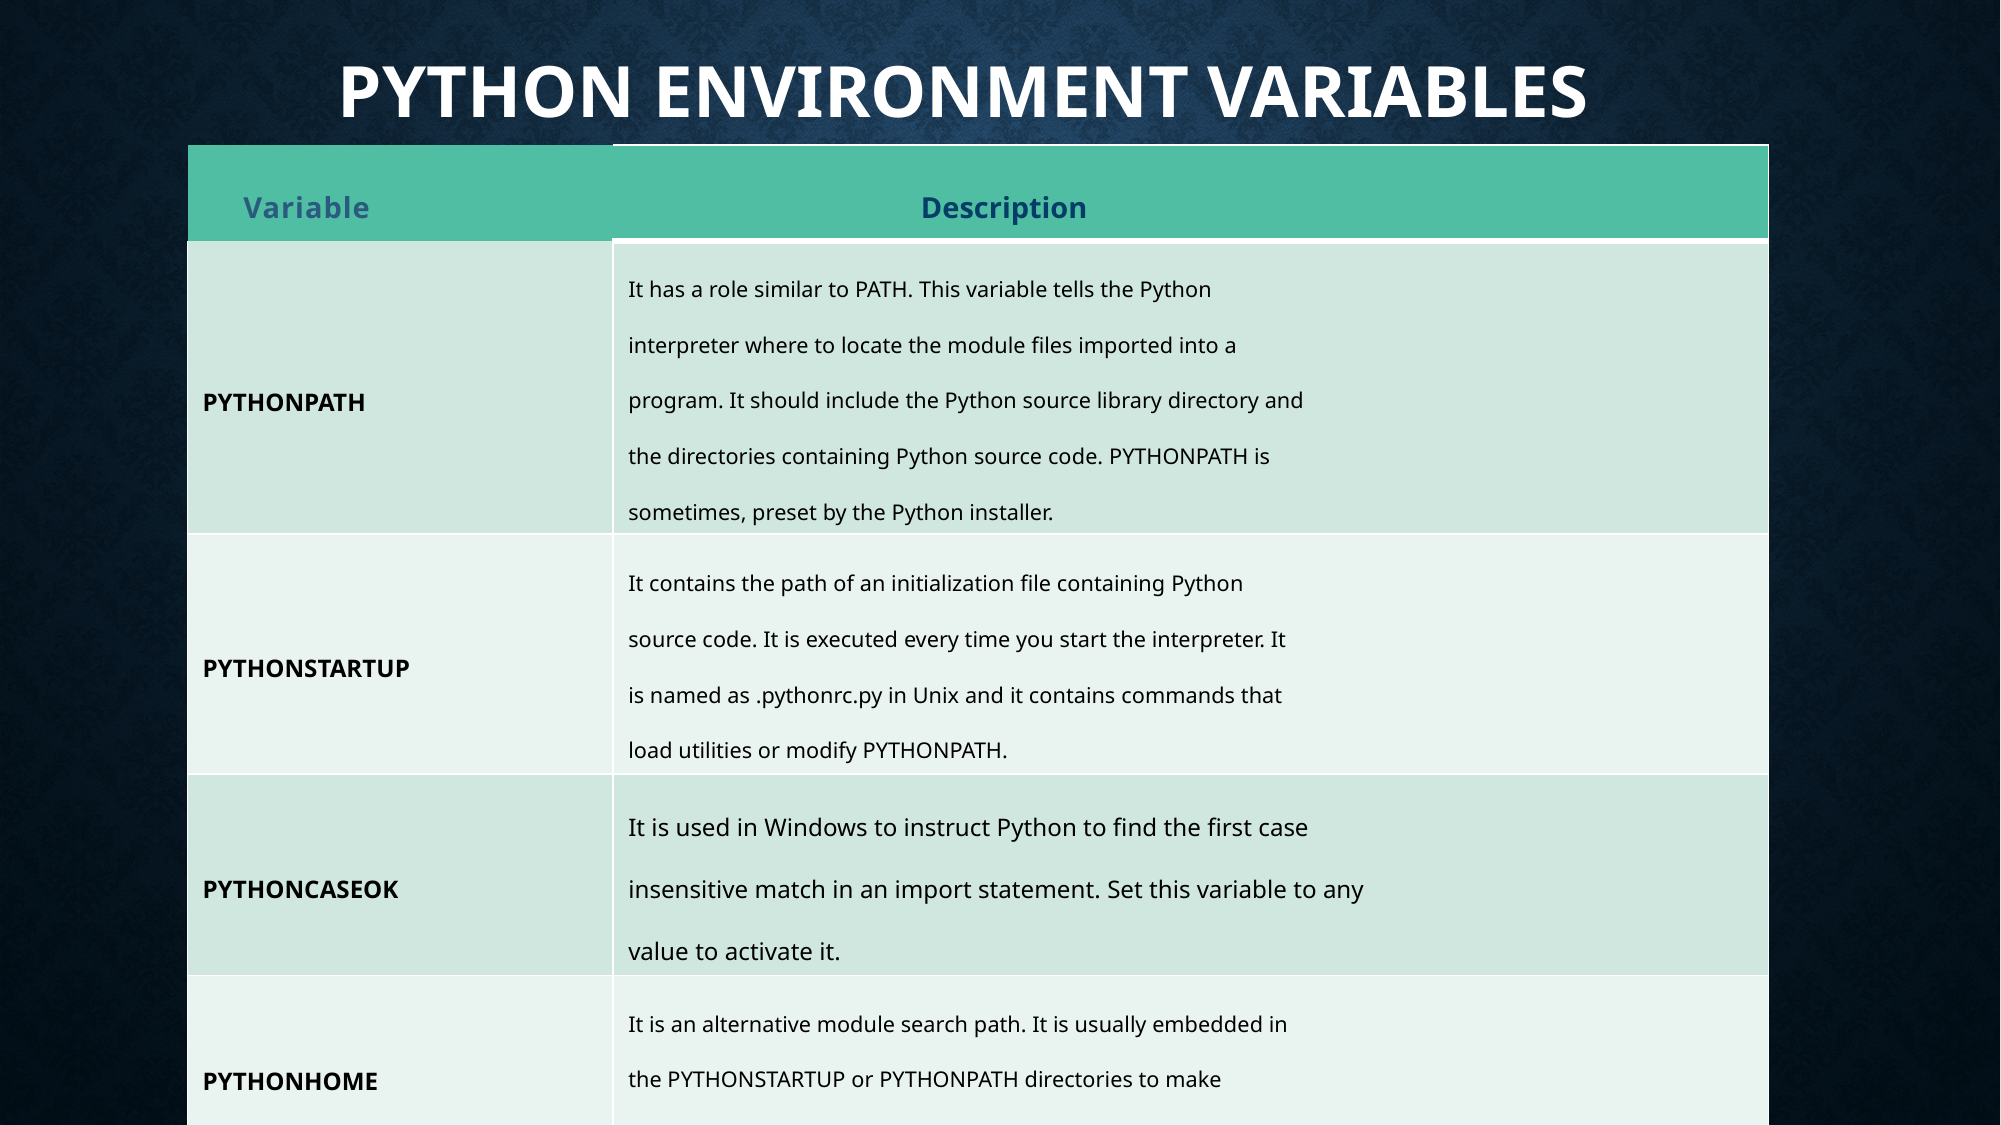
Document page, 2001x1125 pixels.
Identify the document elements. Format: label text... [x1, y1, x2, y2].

table_cell It is an alternative module search path. It is usually embedded in the PYTHONSTARTUP or PYTHONPATH directories to make switching module libraries easy. [614, 976, 1768, 1125]
table_header Description [613, 146, 1768, 238]
title Python environment variables [114, 43, 1813, 145]
table_header Variable [188, 145, 613, 241]
table_cell It has a role similar to PATH. This variable tells the Python interpreter where to locate the module files imported into a program. It should include the Python source library directory and the directories containing Python source code. PYTHONPATH is sometimes, preset by the Python installer. [614, 244, 1768, 533]
table_cell PYTHONHOME [188, 976, 612, 1125]
table_cell It contains the path of an initialization file containing Python source code. It is executed every time you start the interpreter. It is named as .pythonrc.py in Unix and it contains commands that load utilities or modify PYTHONPATH. [614, 535, 1768, 773]
table_cell It is used in Windows to instruct Python to find the first case insensitive match in an import statement. Set this variable to any value to activate it. [614, 775, 1768, 975]
table_cell PYTHONCASEOK [188, 775, 612, 975]
table_cell PYTHONSTARTUP [188, 535, 612, 773]
table_cell PYTHONPATH [188, 241, 612, 533]
